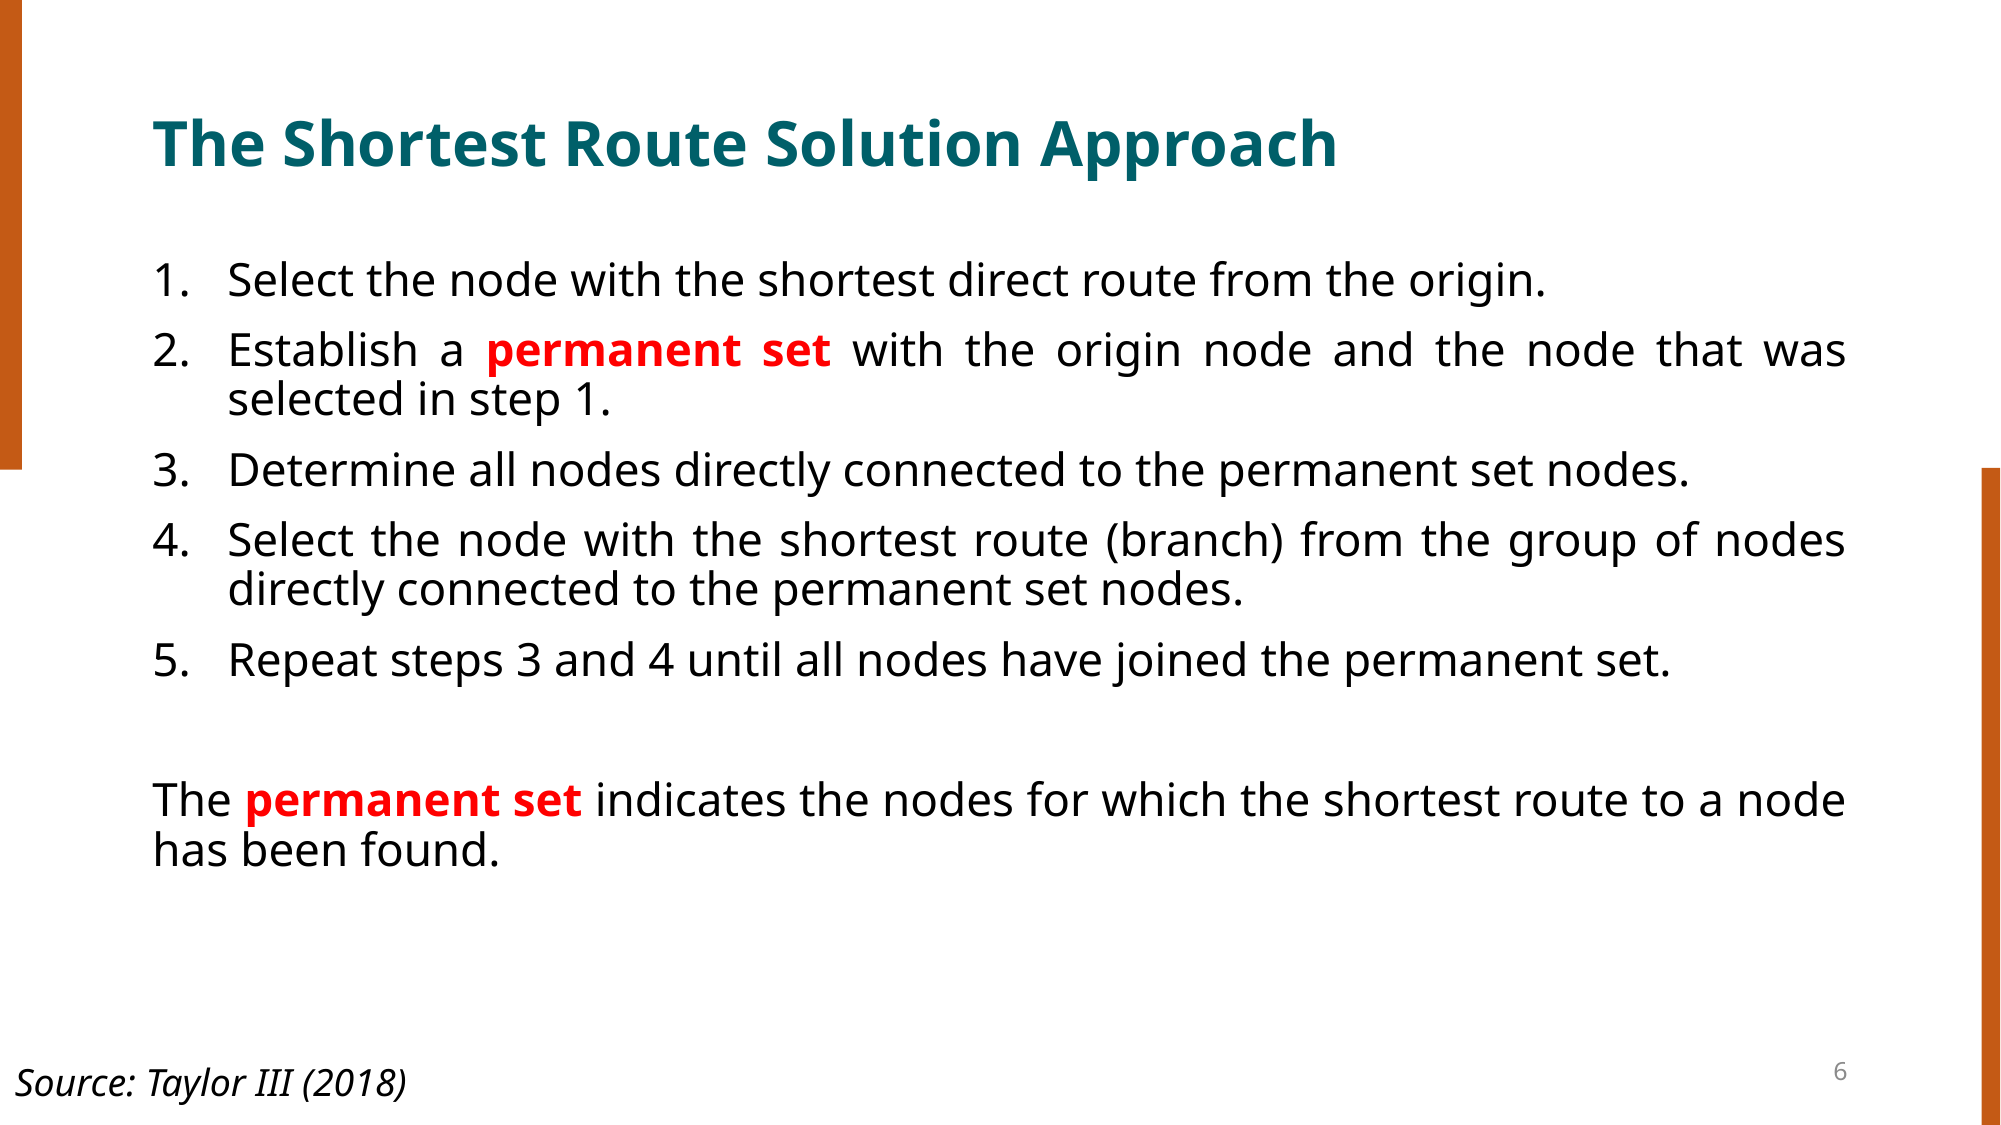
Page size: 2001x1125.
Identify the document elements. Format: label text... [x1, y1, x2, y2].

title The Shortest Route Solution Approach [137, 59, 1863, 233]
list Select the node with the shortest direct route from the origin. Establish a permanent set with the origin node and the node that was selected in step 1. Determine all nodes directly connected to the permanent set nodes. Select the node with the shortest route (branch) from the group of nodes directly connected to the permanent set nodes. Repeat steps 3 and 4 until all nodes have joined the permanent set. The permanent set indicates the nodes for which the shortest route to a node has been found. [137, 249, 1863, 1043]
slide_number 6 [1412, 1042, 1863, 1103]
text_box Source: Taylor III (2018) [0, 1051, 572, 1112]
